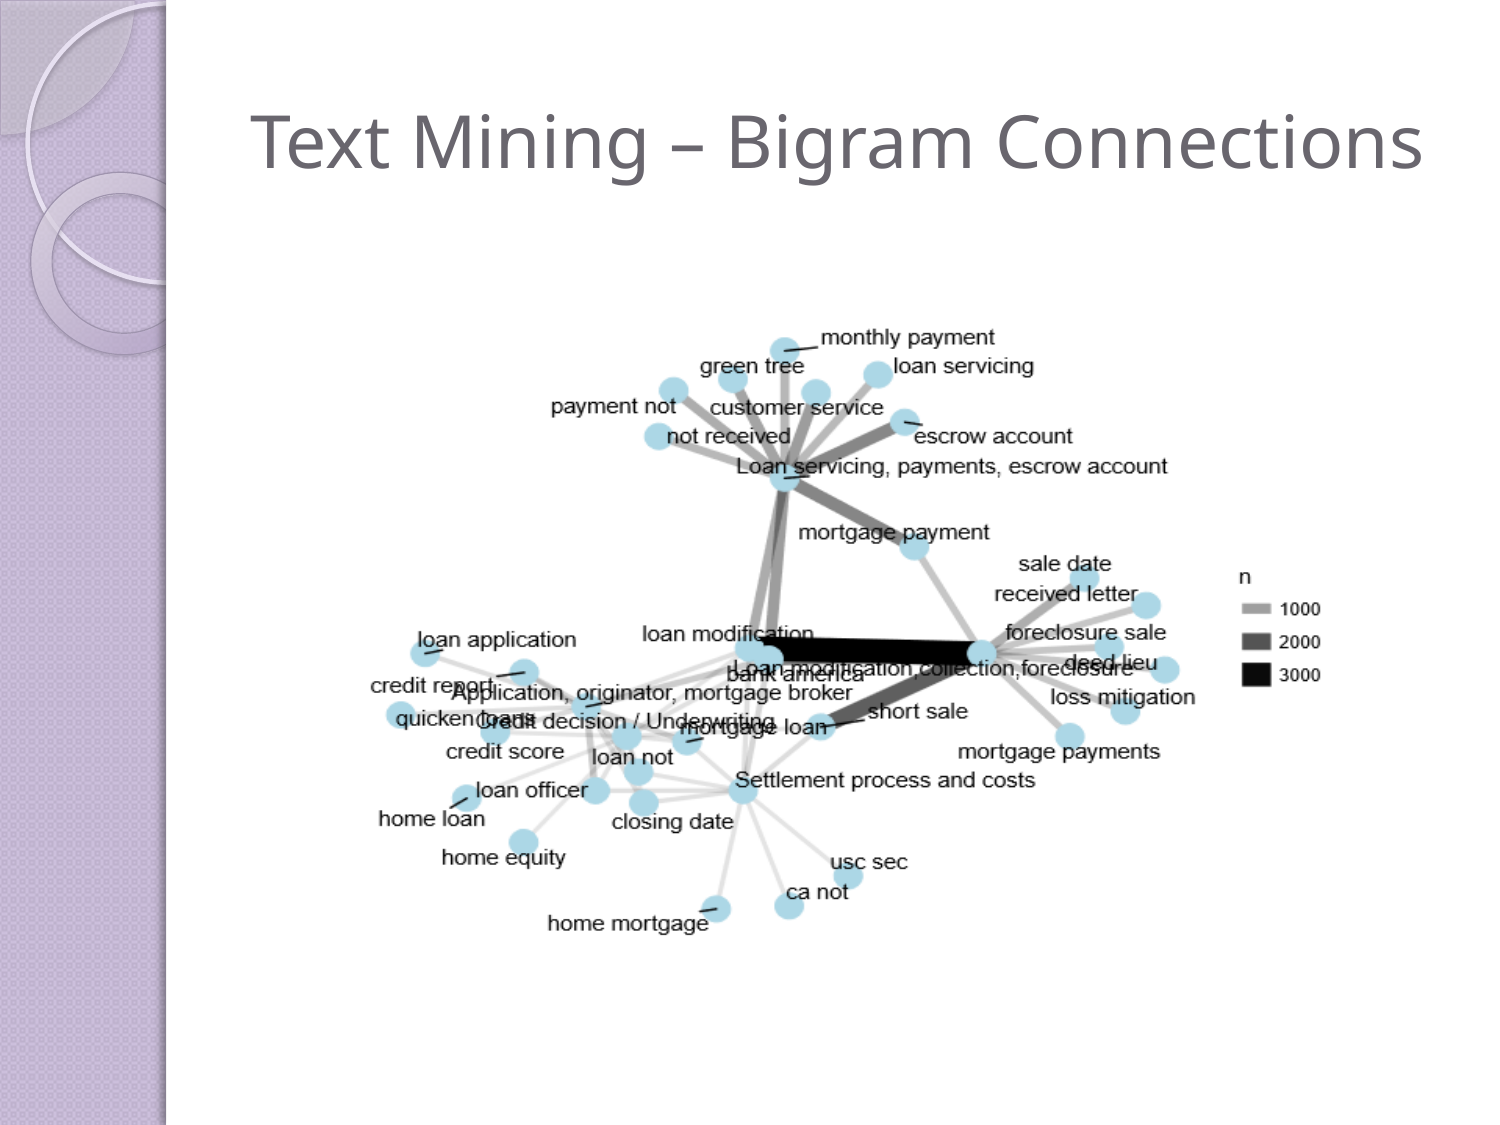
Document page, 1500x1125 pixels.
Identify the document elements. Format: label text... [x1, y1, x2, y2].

title Text Mining – Bigram Connections [235, 45, 1466, 233]
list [315, 263, 1386, 938]
